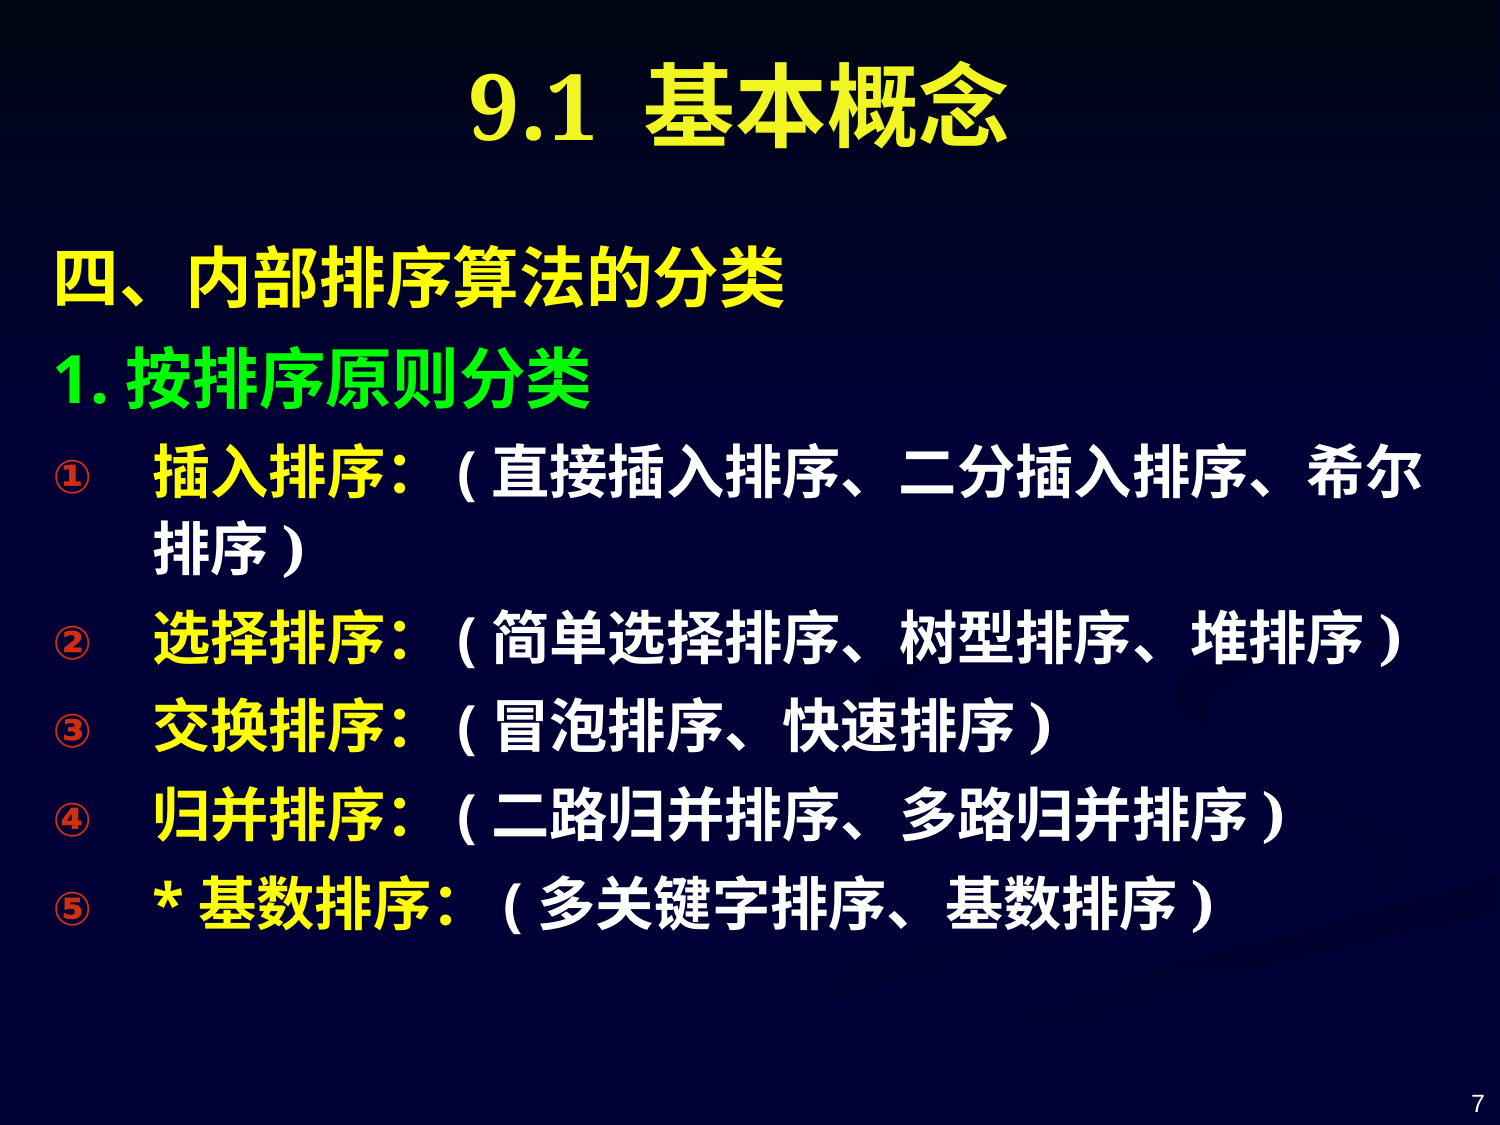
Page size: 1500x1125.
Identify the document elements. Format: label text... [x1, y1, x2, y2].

list 四、内部排序算法的分类 1.按排序原则分类 插入排序：(直接插入排序、二分插入排序、希尔排序) 选择排序：(简单选择排序、树型排序、堆排序) 交换排序：(冒泡排序、快速排序) 归并排序：(二路归并排序、多路归并排序) *基数排序：(多关键字排序、基数排序) [37, 220, 1463, 1071]
title 9.1 基本概念 [64, 23, 1415, 185]
slide_number 7 [1149, 1046, 1500, 1125]
